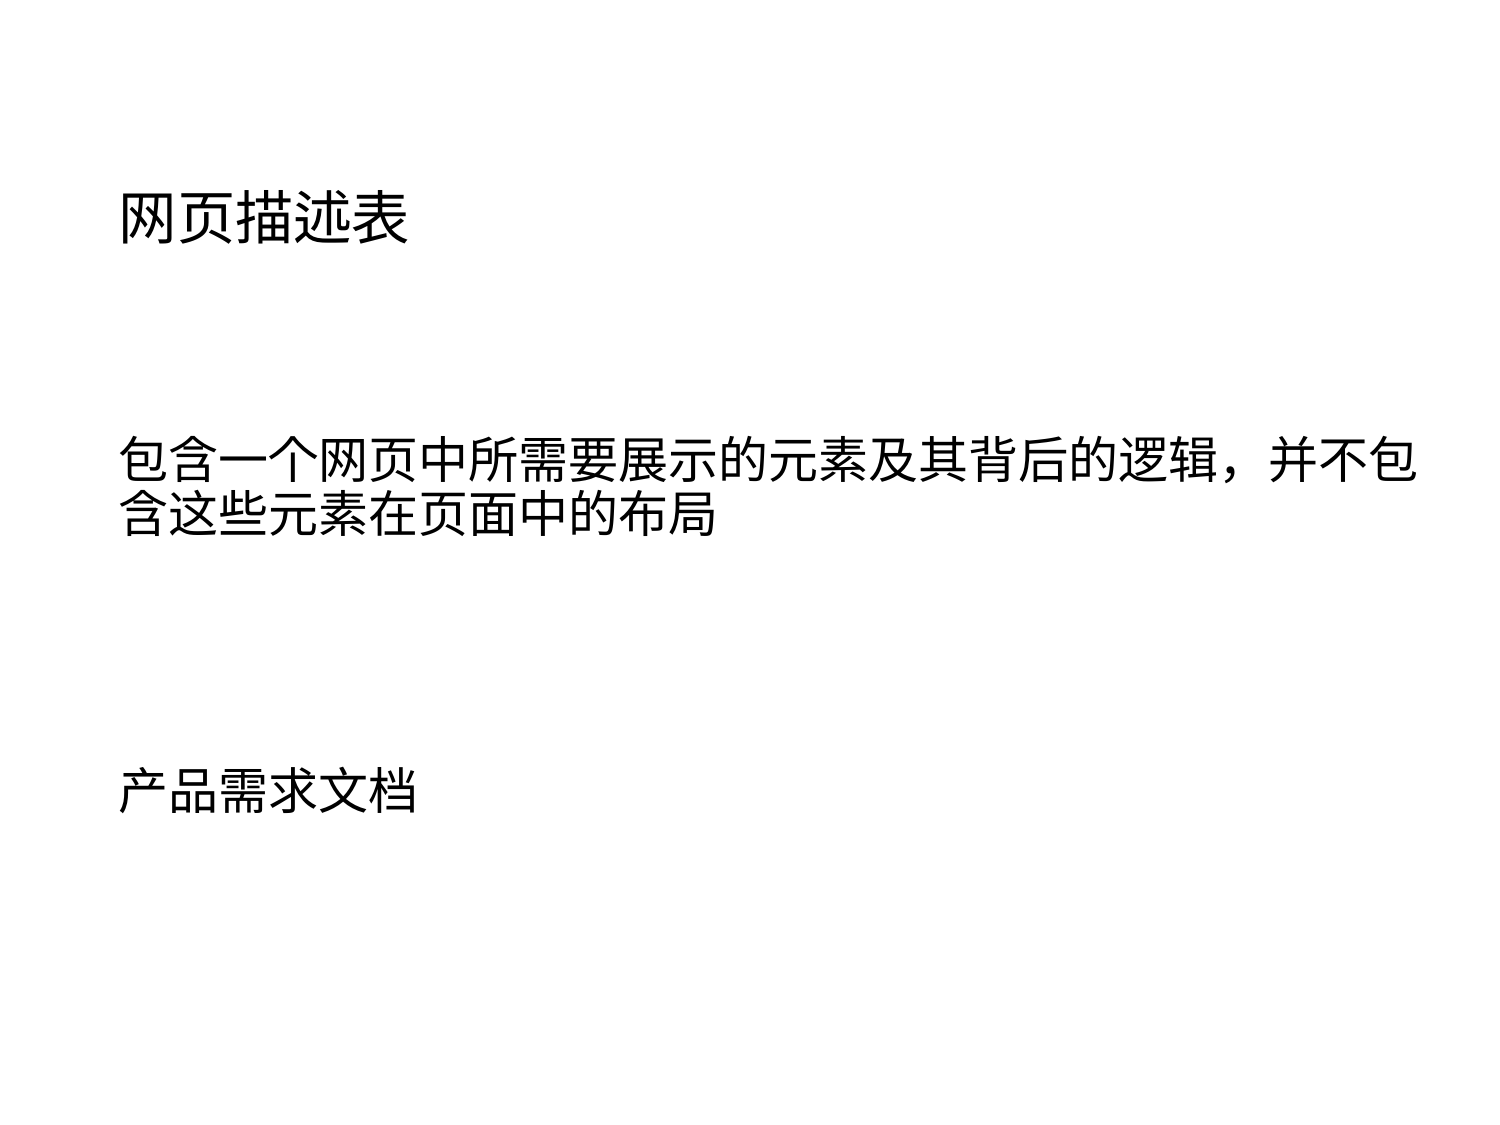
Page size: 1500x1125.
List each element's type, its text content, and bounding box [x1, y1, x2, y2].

text_box 产品需求文档 [103, 758, 1317, 828]
title 网页描述表 [103, 129, 585, 260]
list 包含一个网页中所需要展示的元素及其背后的逻辑，并不包含这些元素在页面中的布局 [103, 337, 1453, 738]
